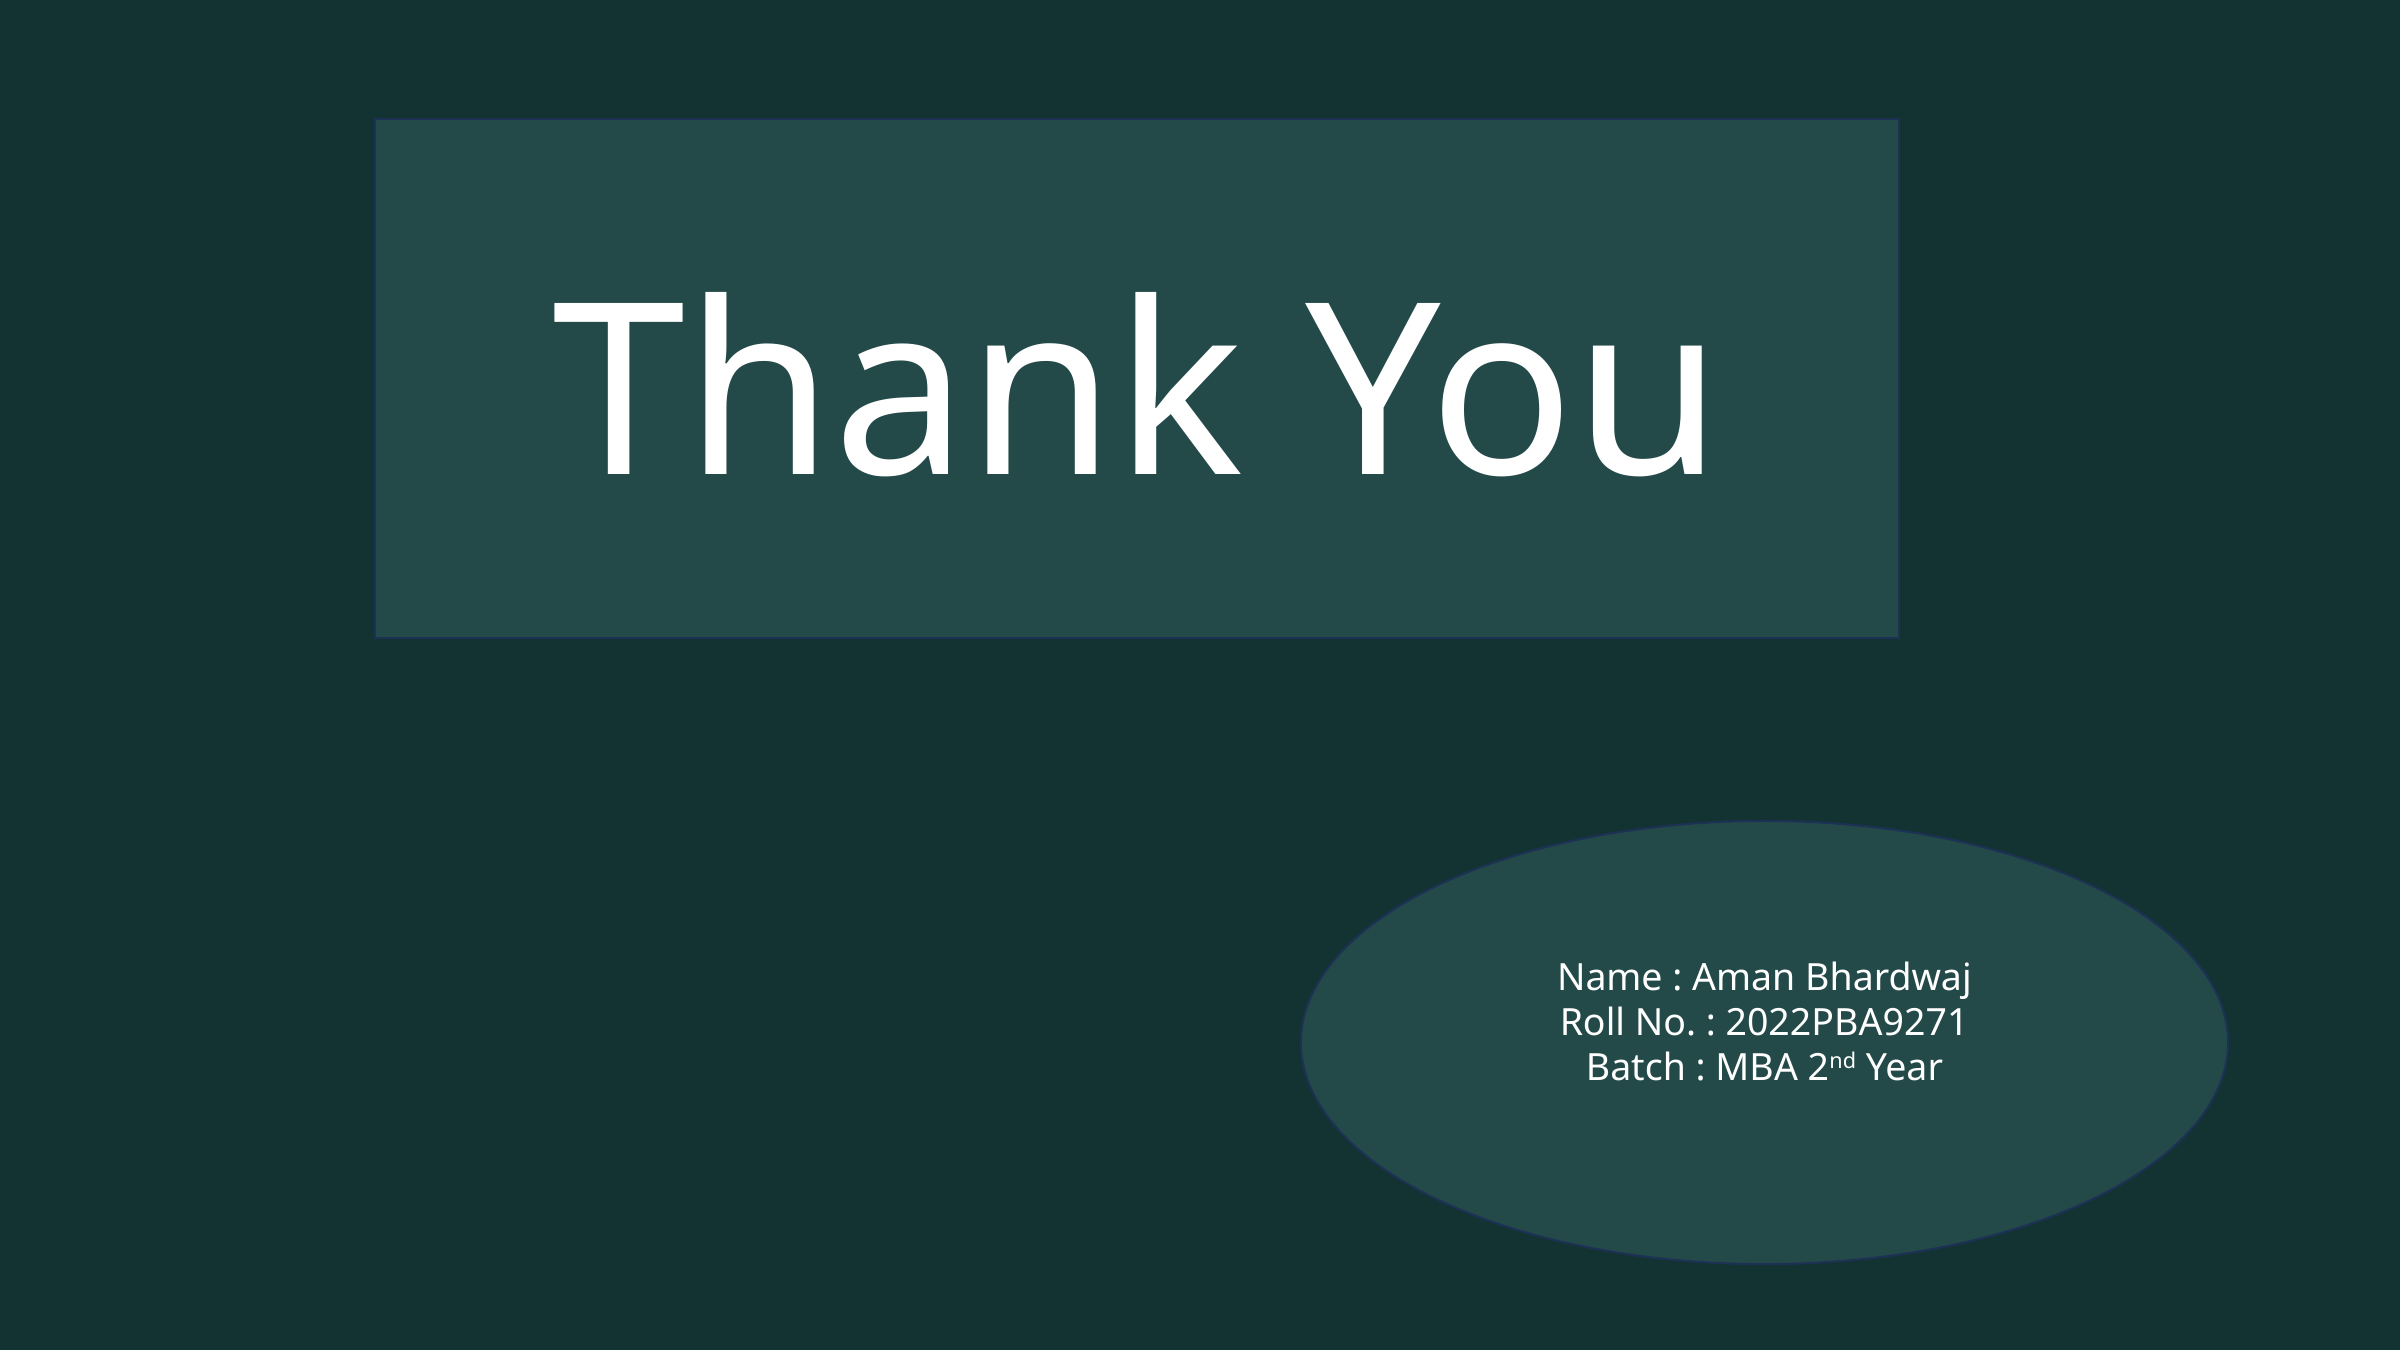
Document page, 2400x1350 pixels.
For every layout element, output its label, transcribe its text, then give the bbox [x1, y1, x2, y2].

text_box [0, 0, 2400, 1350]
text_box Thank You [374, 118, 1900, 639]
text_box Name : Aman Bhardwaj Roll No. : 2022PBA9271 Batch : MBA 2nd Year [1299, 819, 2230, 1266]
